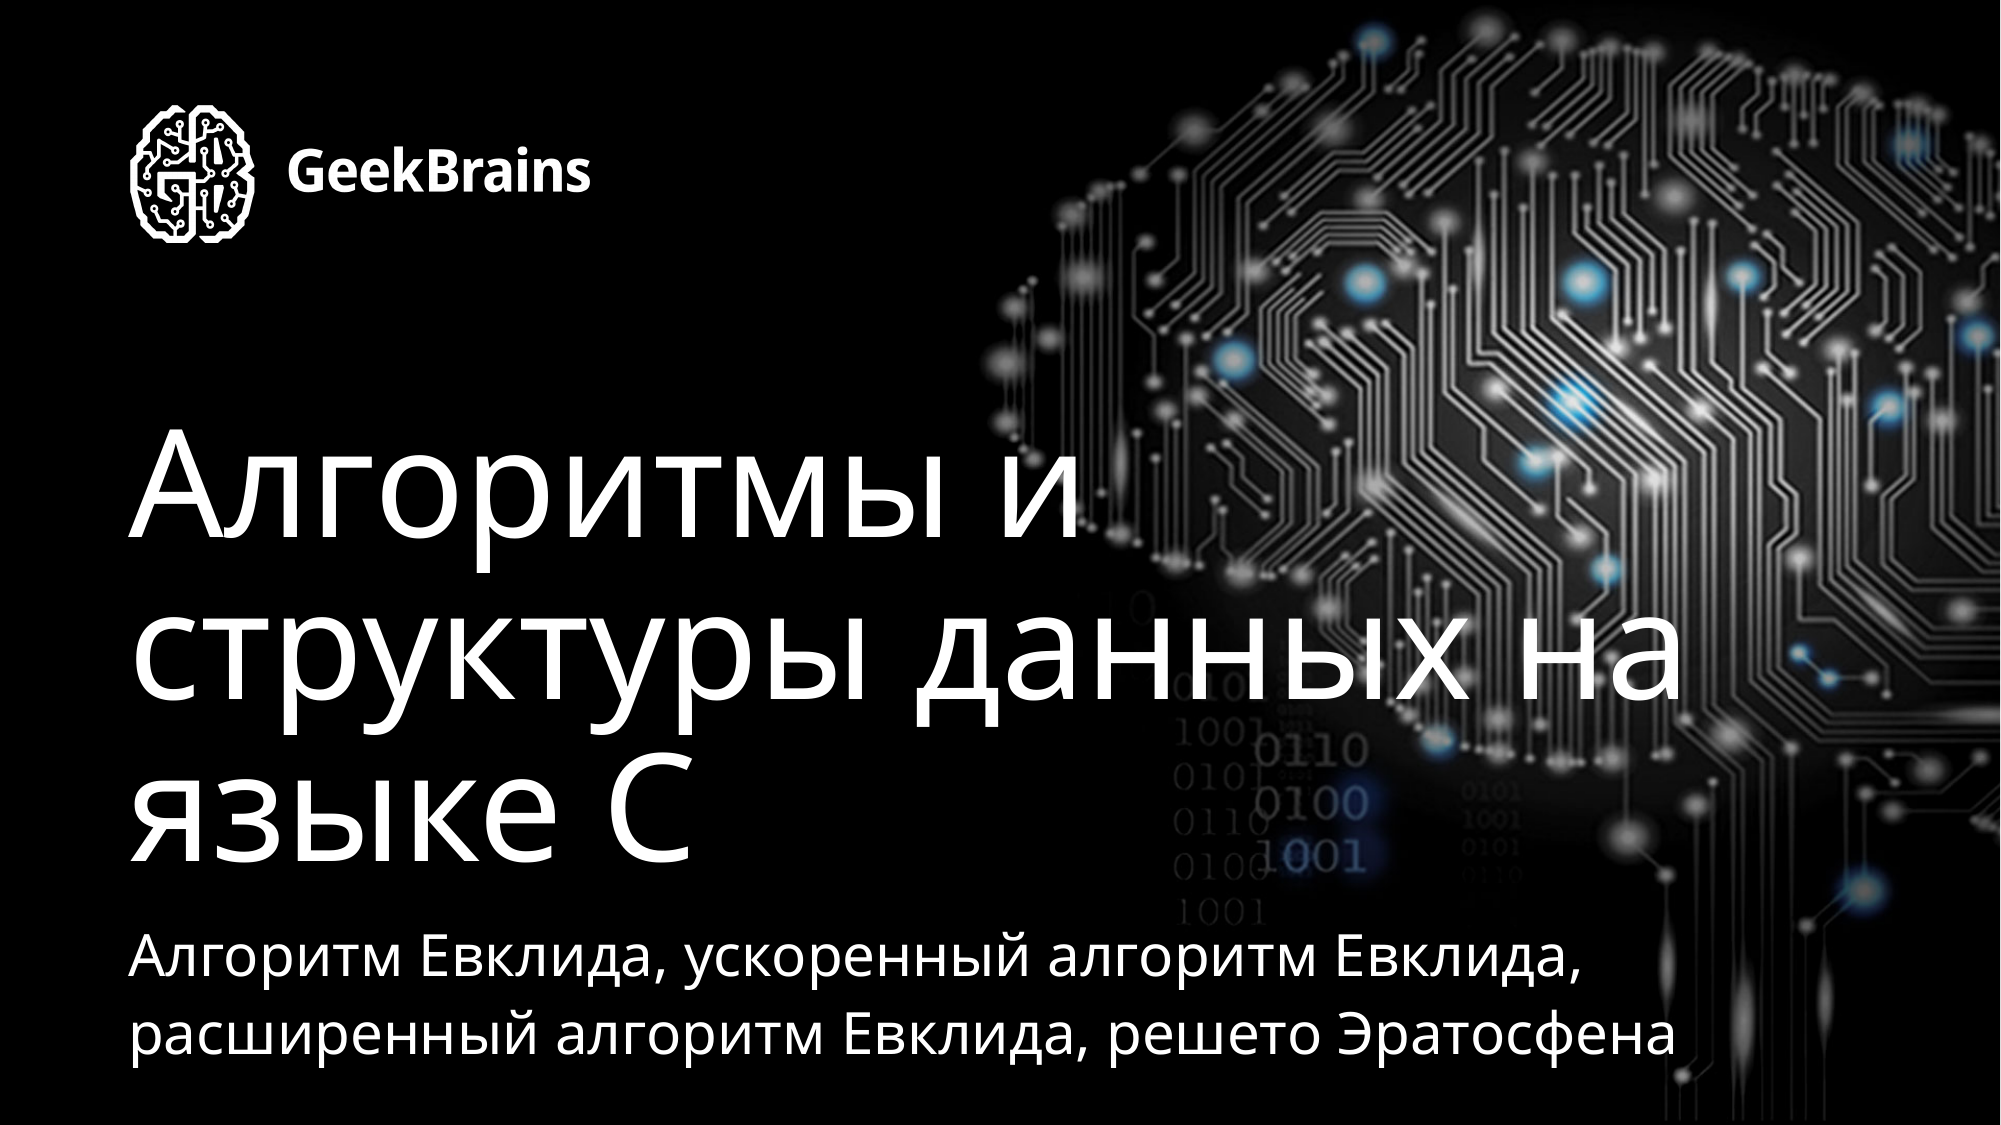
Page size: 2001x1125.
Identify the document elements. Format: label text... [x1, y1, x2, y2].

picture [0, 0, 2001, 1125]
list Алгоритм Евклида, ускоренный алгоритм Евклида, расширенный алгоритм Евклида, решето Эратосфена [113, 901, 1741, 985]
title Алгоритмы и структуры данных на языке С [113, 475, 1741, 901]
